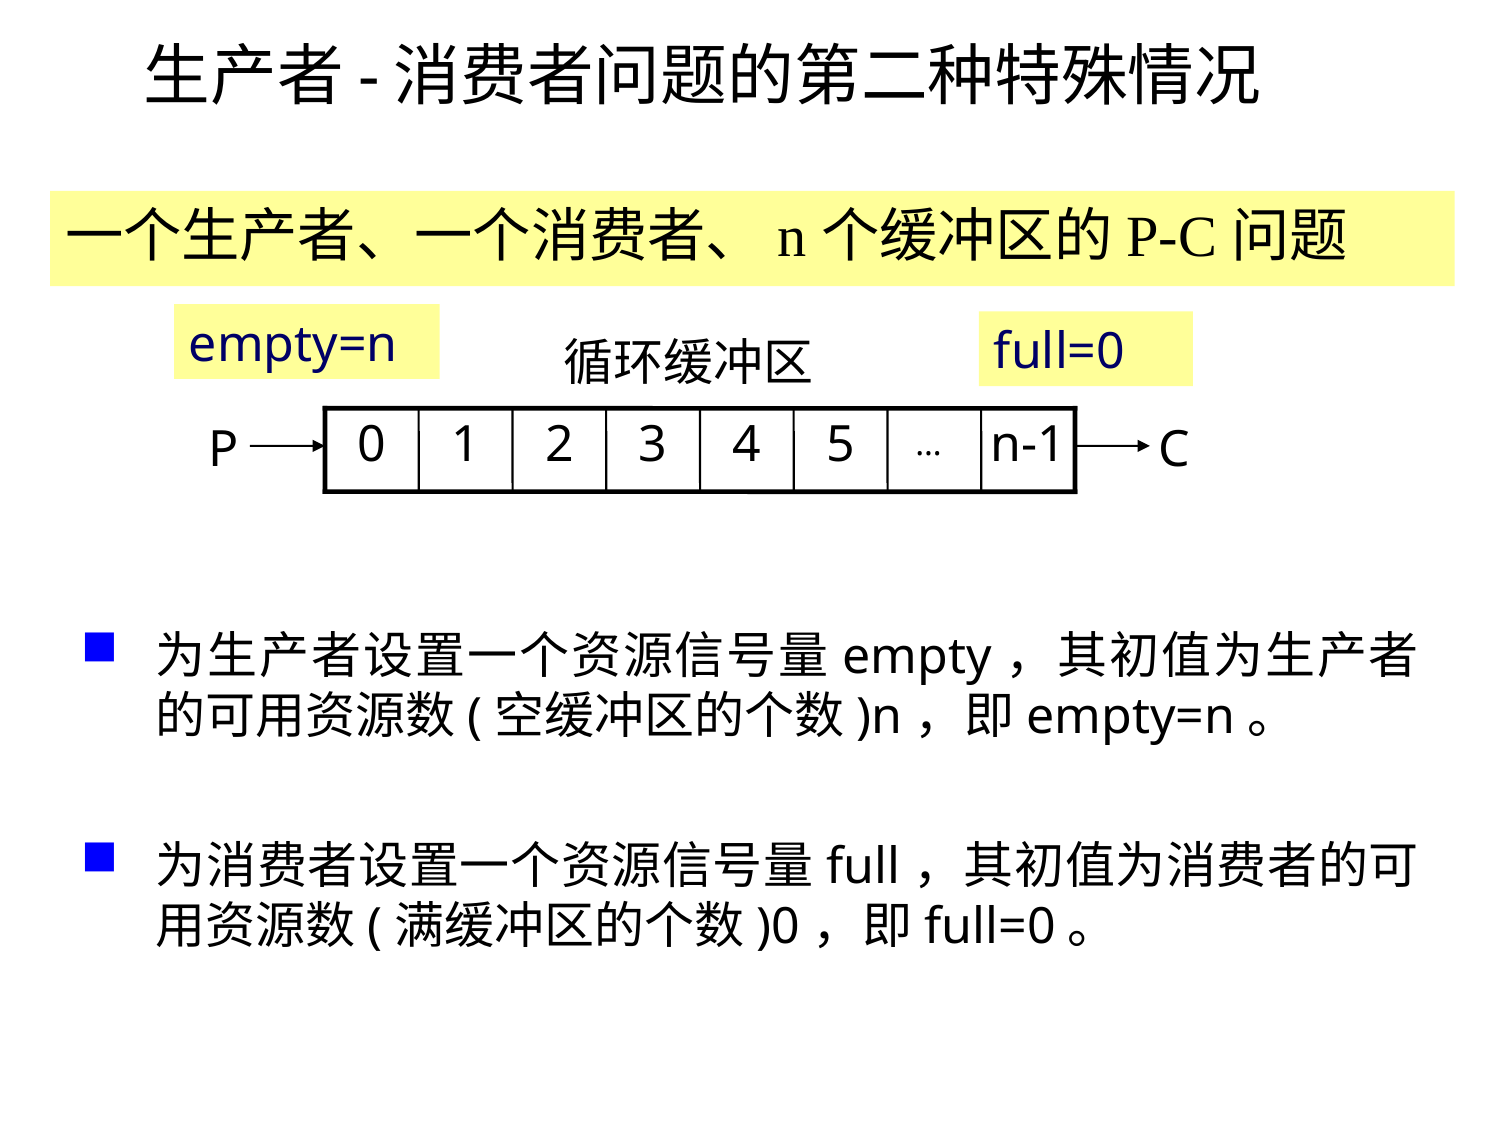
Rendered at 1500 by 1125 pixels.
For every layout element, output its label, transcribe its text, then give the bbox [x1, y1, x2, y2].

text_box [199, 322, 1213, 492]
title 生产者-消费者问题的第二种特殊情况 [24, 24, 1381, 121]
text_box 为生产者设置一个资源信号量empty，其初值为生产者的可用资源数(空缓冲区的个数)n，即empty=n。 为消费者设置一个资源信号量full，其初值为消费者的可用资源数(满缓冲区的个数)0，即full=0。 [66, 616, 1434, 962]
text_box empty=n [174, 304, 440, 379]
list 一个生产者、一个消费者、n个缓冲区的P-C问题 [50, 190, 1455, 287]
text_box full=0 [978, 311, 1193, 321]
